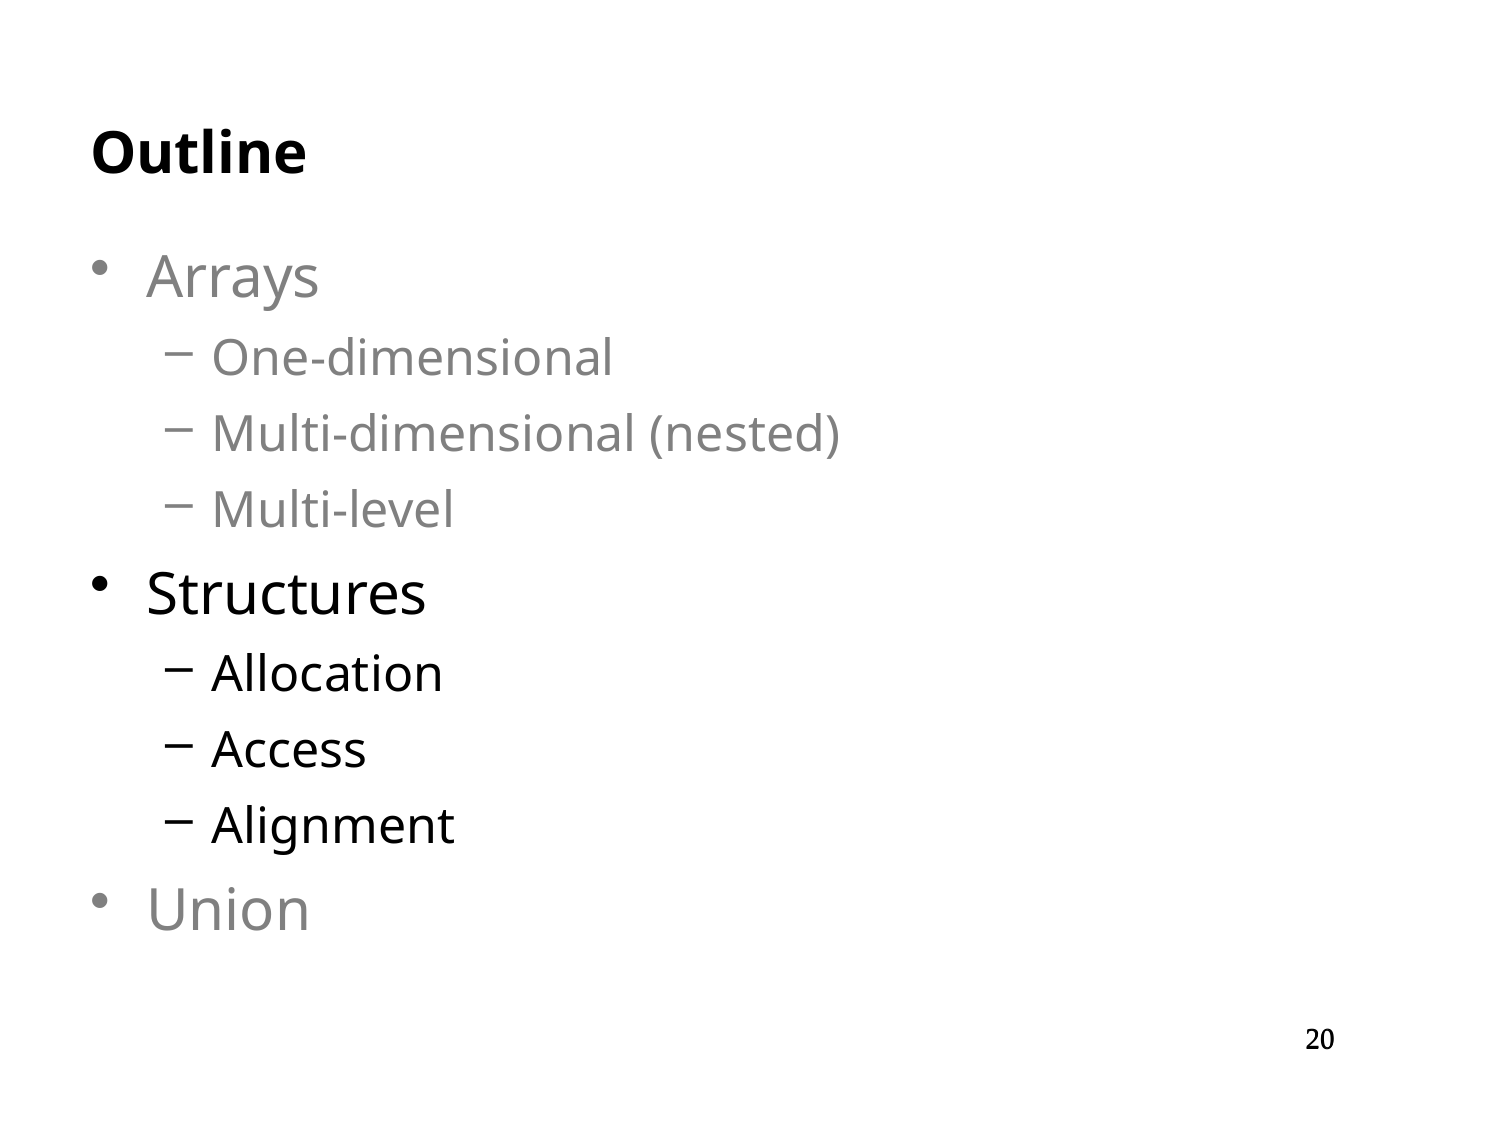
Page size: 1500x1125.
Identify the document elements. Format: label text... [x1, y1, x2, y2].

slide_number 20 [1137, 1012, 1351, 1088]
title Outline [75, 75, 1400, 224]
list Arrays One-dimensional Multi-dimensional (nested) Multi-level Structures Allocation Access Alignment Union [75, 224, 1413, 975]
